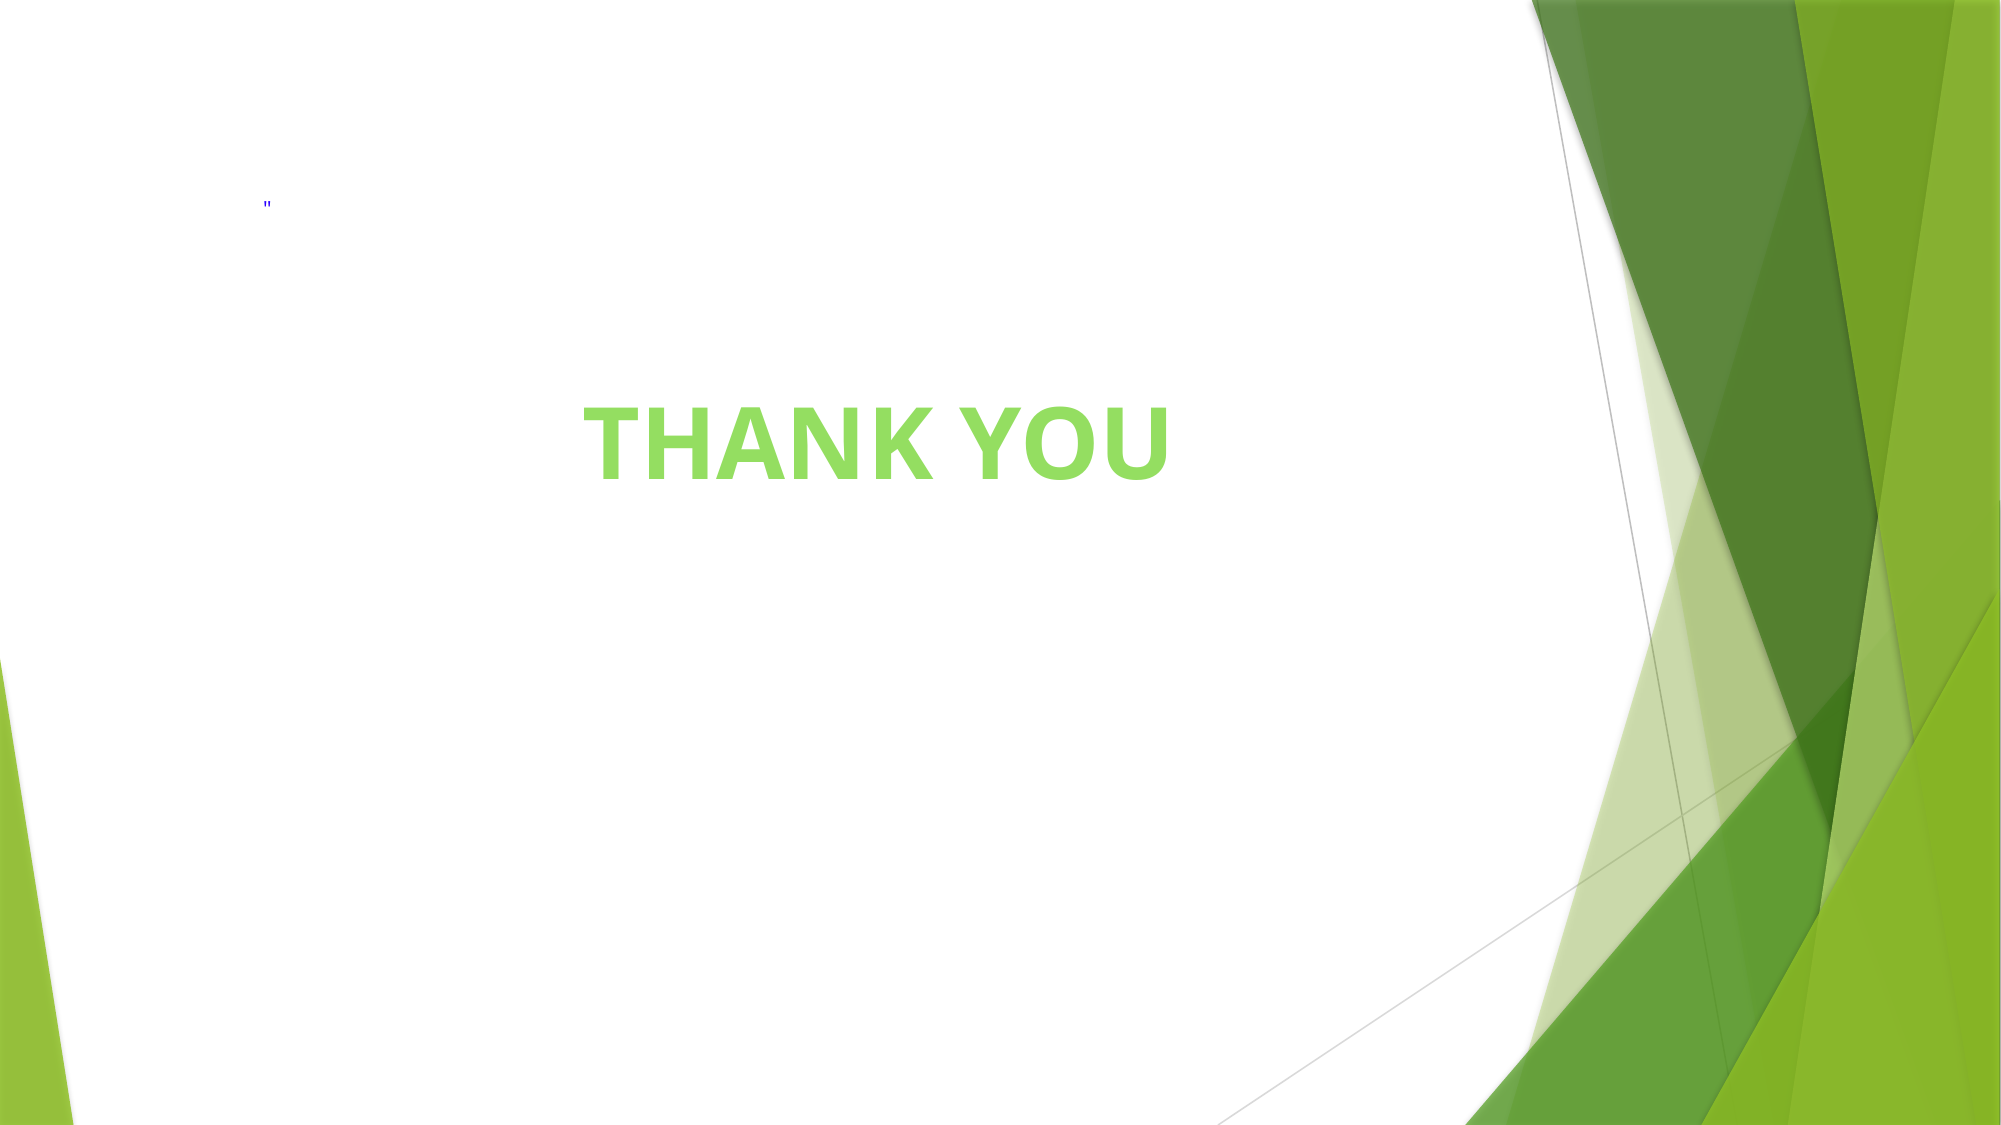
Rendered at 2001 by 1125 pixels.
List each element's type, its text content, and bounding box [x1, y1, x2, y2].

text_box THANK YOU [288, 372, 1496, 508]
title " [111, 0, 426, 453]
